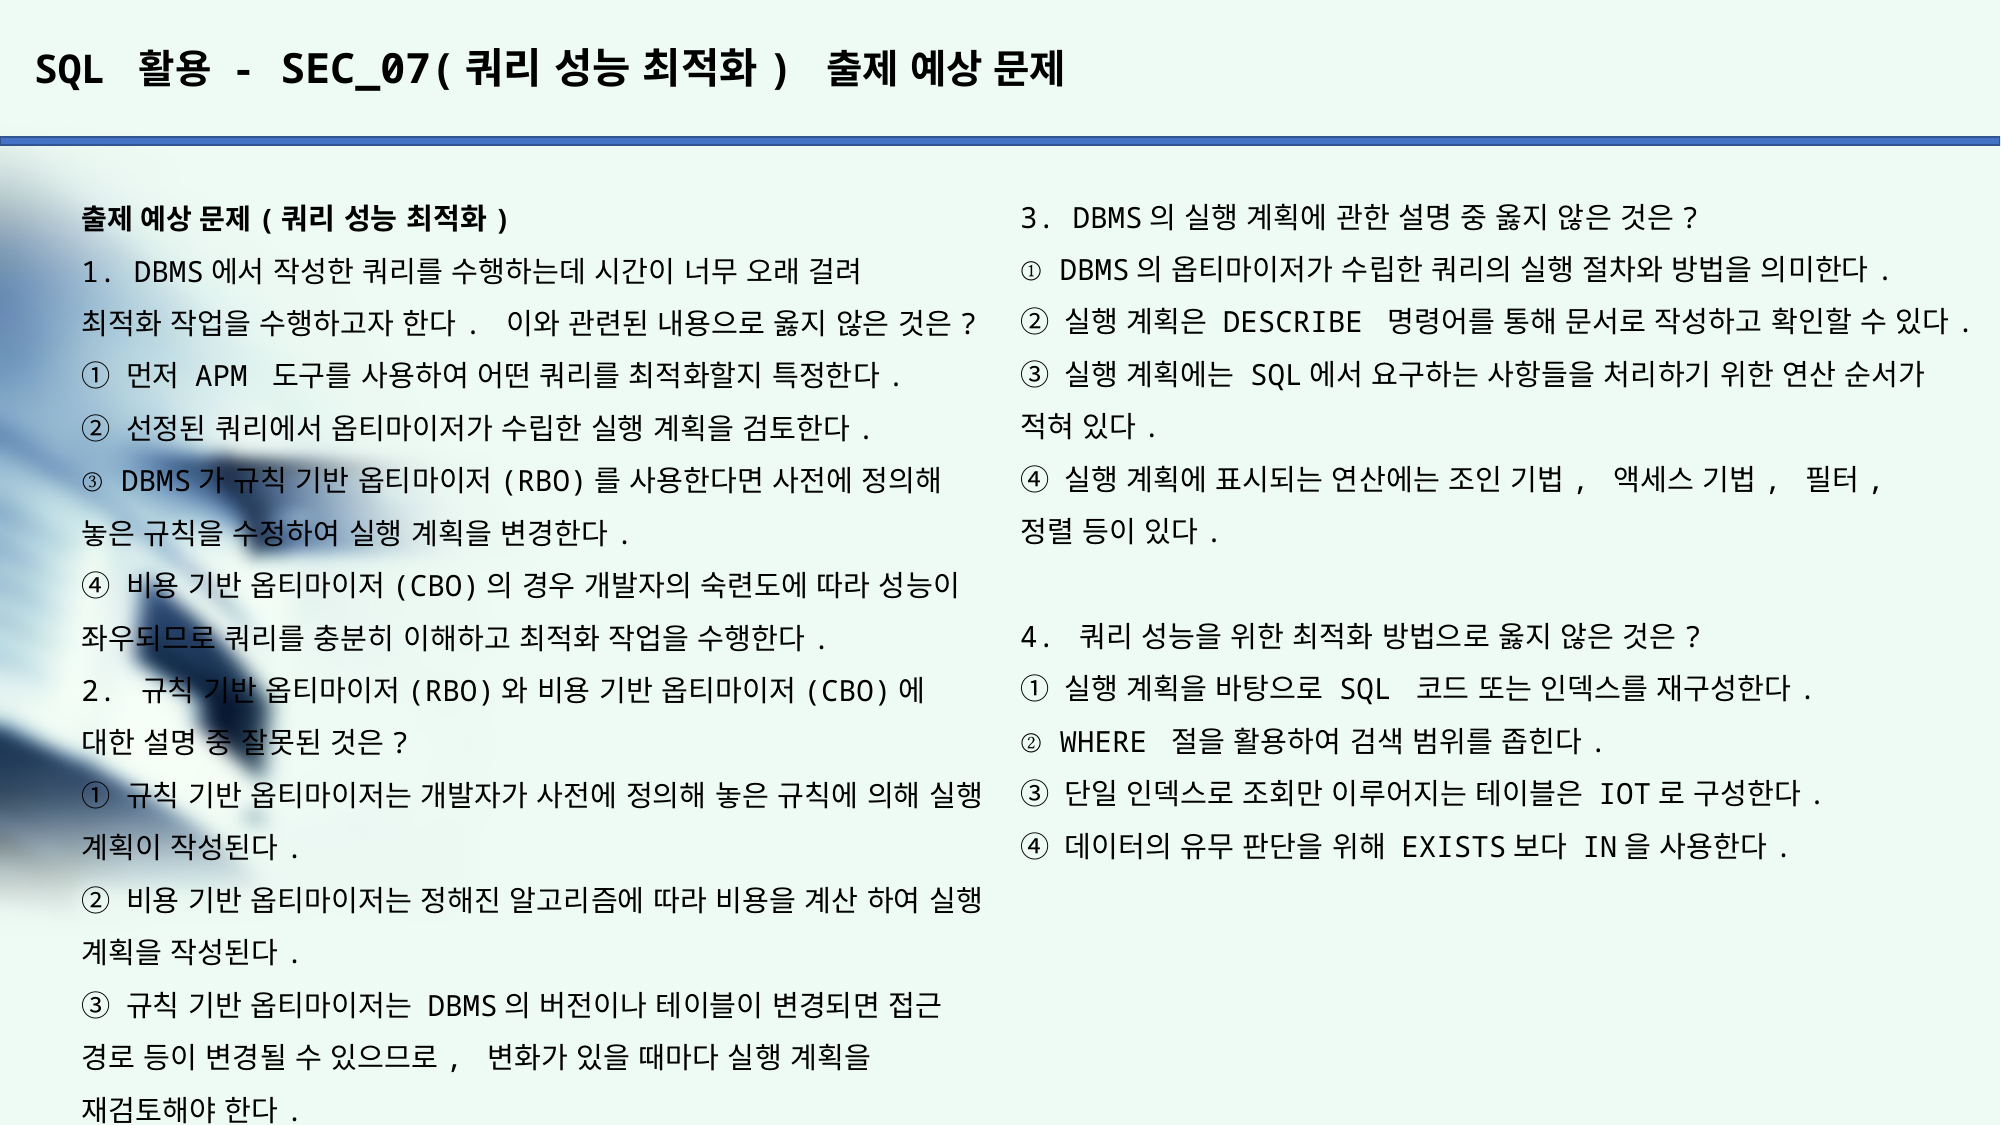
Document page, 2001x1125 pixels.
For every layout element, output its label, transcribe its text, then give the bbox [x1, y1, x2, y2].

picture [0, 0, 2000, 136]
text_box 3. DBMS의 실행 계획에 관한 설명 중 옳지 않은 것은? ① DBMS의 옵티마이저가 수립한 쿼리의 실행 절차와 방법을 의미한다. ② 실행 계획은 DESCRIBE 명령어를 통해 문서로 작성하고 확인할 수 있다. ③ 실행 계획에는 SQL에서 요구하는 사항들을 처리하기 위한 연산 순서가 적혀 있다. ④ 실행 계획에 표시되는 연산에는 조인 기법, 액세스 기법, 필터, 정렬 등이 있다. 4. 쿼리 성능을 위한 최적화 방법으로 옳지 않은 것은? ① 실행 계획을 바탕으로 SQL 코드 또는 인덱스를 재구성한다. ② WHERE 절을 활용하여 검색 범위를 좁힌다. ③ 단일 인덱스로 조회만 이루어지는 테이블은 IOT로 구성한다. ④ 데이터의 유무 판단을 위해 EXISTS보다 IN을 사용한다. [1005, 174, 2000, 871]
text_box 출제 예상 문제(쿼리 성능 최적화) 1. DBMS에서 작성한 쿼리를 수행하는데 시간이 너무 오래 걸려 최적화 작업을 수행하고자 한다. 이와 관련된 내용으로 옳지 않은 것은? ① 먼저 APM 도구를 사용하여 어떤 쿼리를 최적화할지 특정한다. ② 선정된 쿼리에서 옵티마이저가 수립한 실행 계획을 검토한다. ③ DBMS가 규칙 기반 옵티마이저(RBO)를 사용한다면 사전에 정의해 놓은 규칙을 수정하여 실행 계획을 변경한다. ④ 비용 기반 옵티마이저(CBO)의 경우 개발자의 숙련도에 따라 성능이 좌우되므로 쿼리를 충분히 이해하고 최적화 작업을 수행한다. 2. 규칙 기반 옵티마이저(RBO)와 비용 기반 옵티마이저(CBO)에 대한 설명 중 잘못된 것은? ① 규칙 기반 옵티마이저는 개발자가 사전에 정의해 놓은 규칙에 의해 실행 계획이 작성된다. ② 비용 기반 옵티마이저는 정해진 알고리즘에 따라 비용을 계산 하여 실행 계획을 작성된다. ③ 규칙 기반 옵티마이저는 DBMS의 버전이나 테이블이 변경되면 접근 경로 등이 변경될 수 있으므로, 변화가 있을 때마다 실행 계획을 재검토해야 한다. ④ 실무에서 주로 사용되는 것은 비용 기반 옵티마이저이다. [66, 175, 1000, 1125]
title SQL 활용 - SEC_07(쿼리 성능 최적화) 출제 예상 문제 [19, 14, 1993, 126]
picture [0, 146, 2000, 1125]
